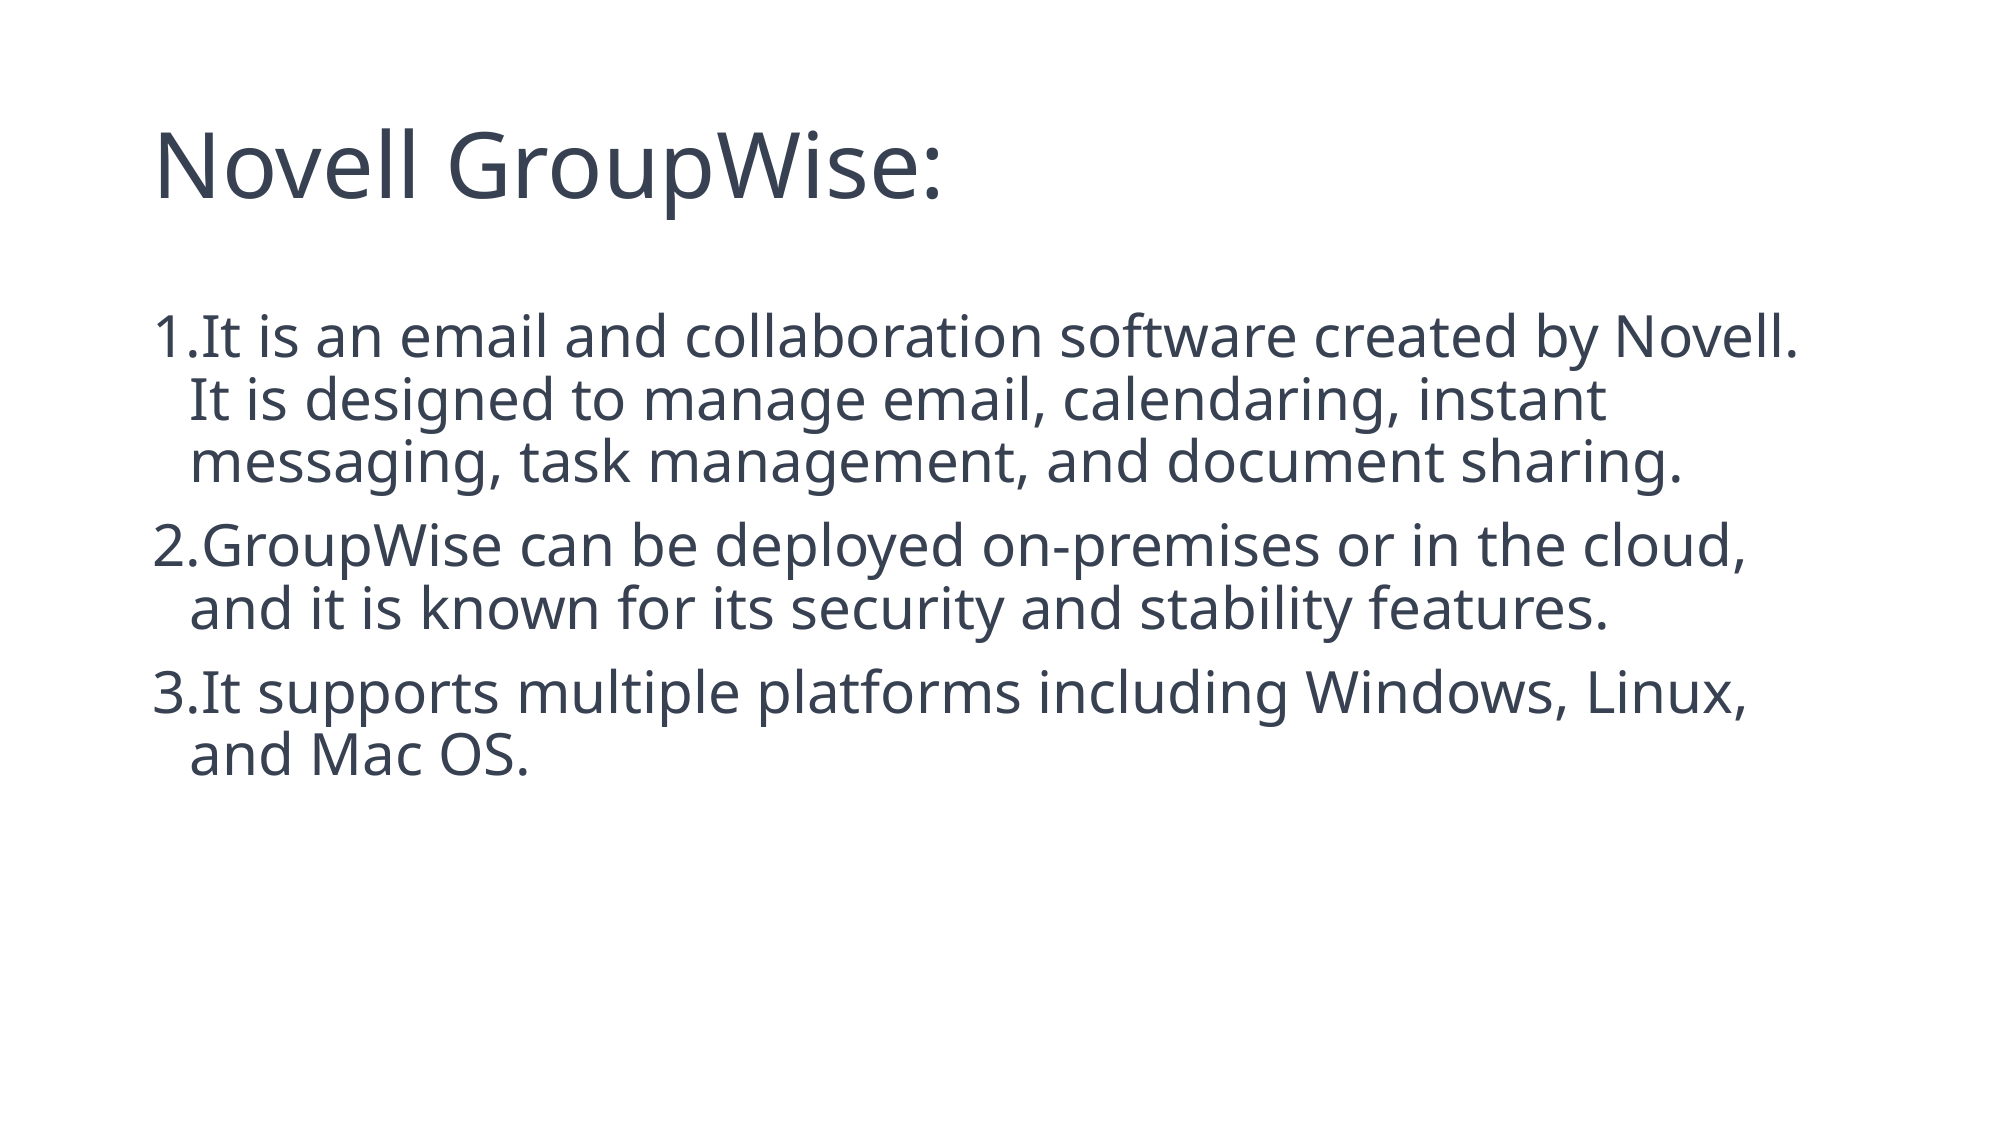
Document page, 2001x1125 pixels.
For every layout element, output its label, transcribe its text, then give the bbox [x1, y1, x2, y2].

title Novell GroupWise: [137, 59, 1863, 278]
list It is an email and collaboration software created by Novell. It is designed to manage email, calendaring, instant messaging, task management, and document sharing. GroupWise can be deployed on-premises or in the cloud, and it is known for its security and stability features. It supports multiple platforms including Windows, Linux, and Mac OS. [137, 299, 1863, 1014]
